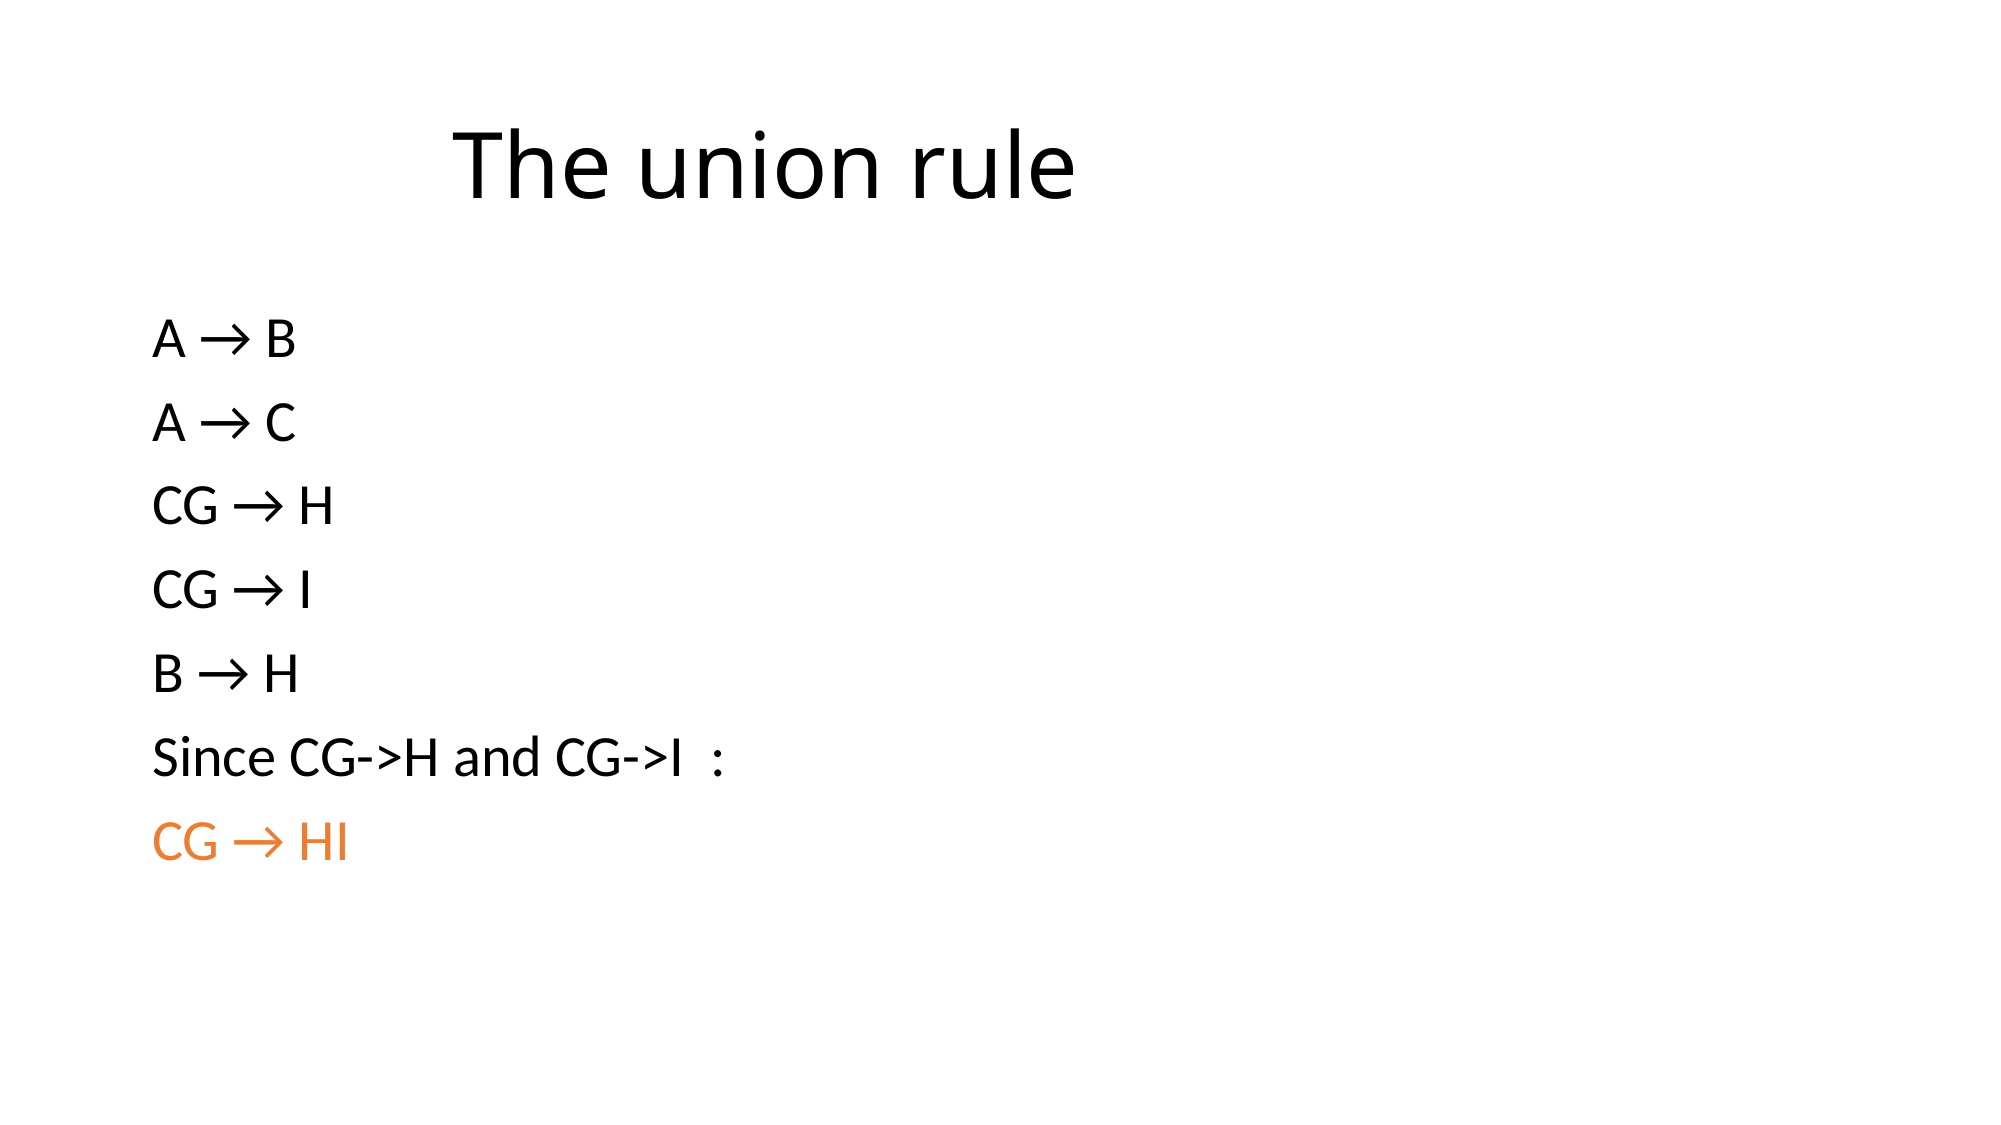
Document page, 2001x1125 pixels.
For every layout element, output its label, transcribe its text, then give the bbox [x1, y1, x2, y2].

list A → B A → C CG → H CG → I B → H Since CG->H and CG->I : CG → HI [137, 299, 1863, 1014]
title The union rule [137, 59, 1863, 278]
